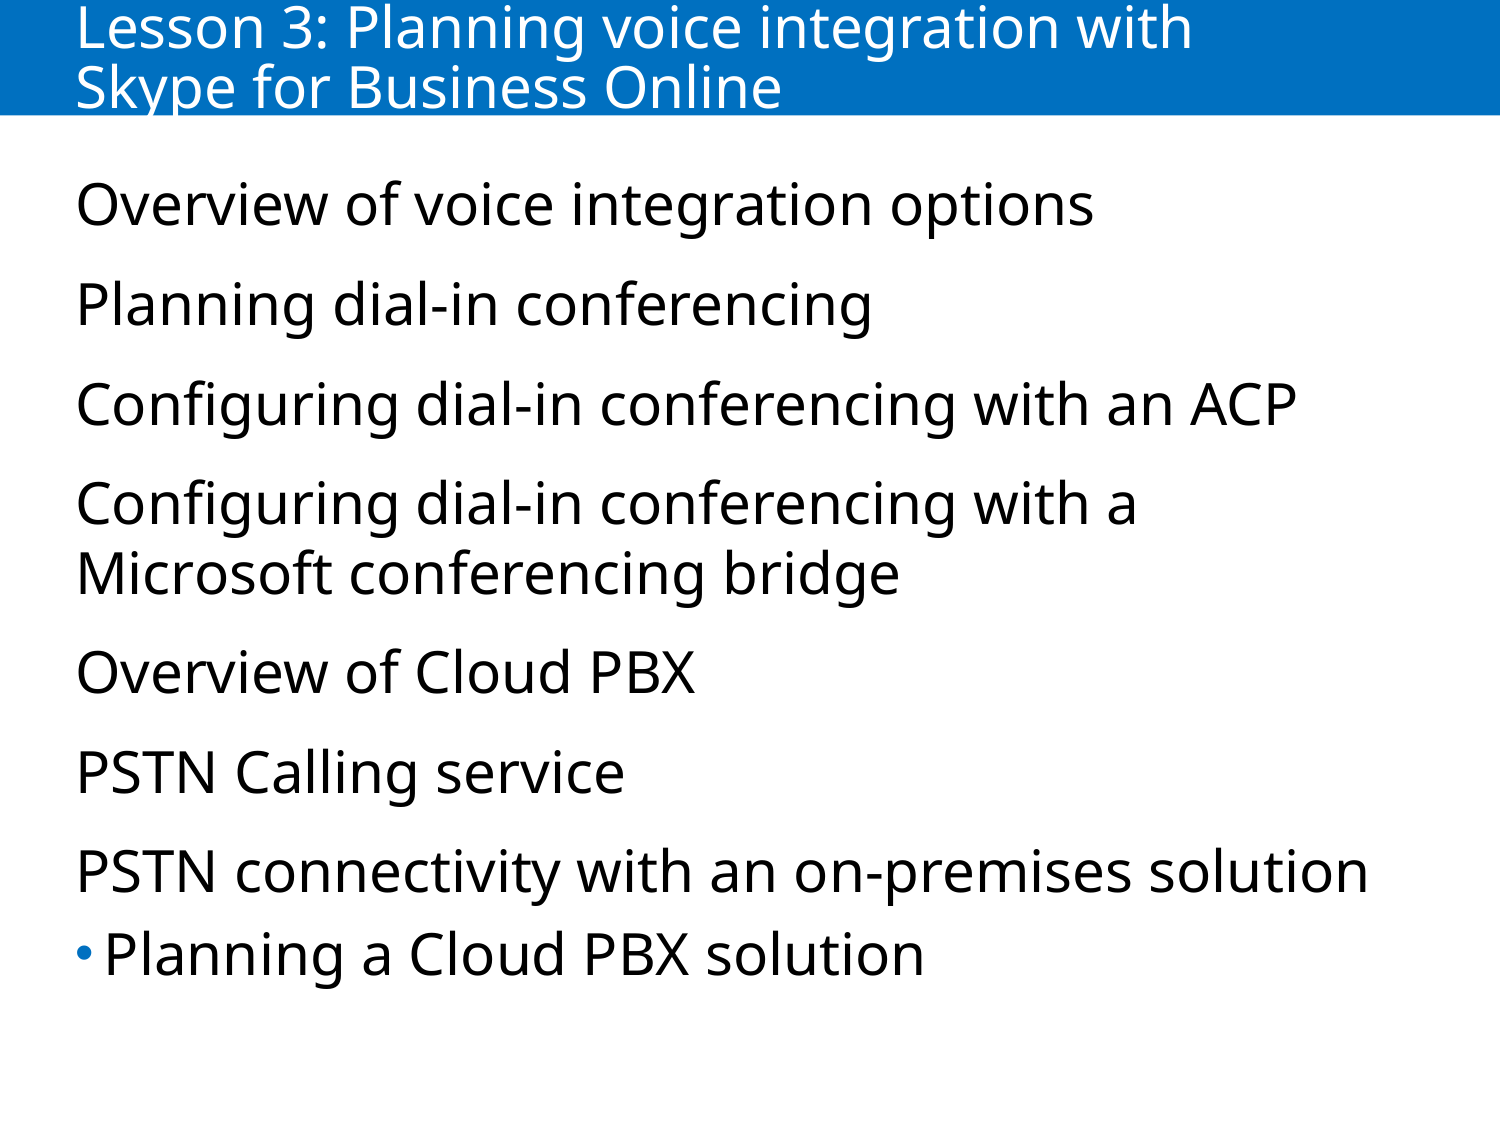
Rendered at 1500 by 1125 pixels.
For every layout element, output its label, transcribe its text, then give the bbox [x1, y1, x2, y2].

list Overview of voice integration options Planning dial-in conferencing Configuring dial-in conferencing with an ACP Configuring dial-in conferencing with a Microsoft conferencing bridge Overview of Cloud PBX PSTN Calling service PSTN connectivity with an on-premises solution Planning a Cloud PBX solution [74, 167, 1408, 1013]
title Lesson 3: Planning voice integration with Skype for Business Online [75, 0, 1351, 122]
